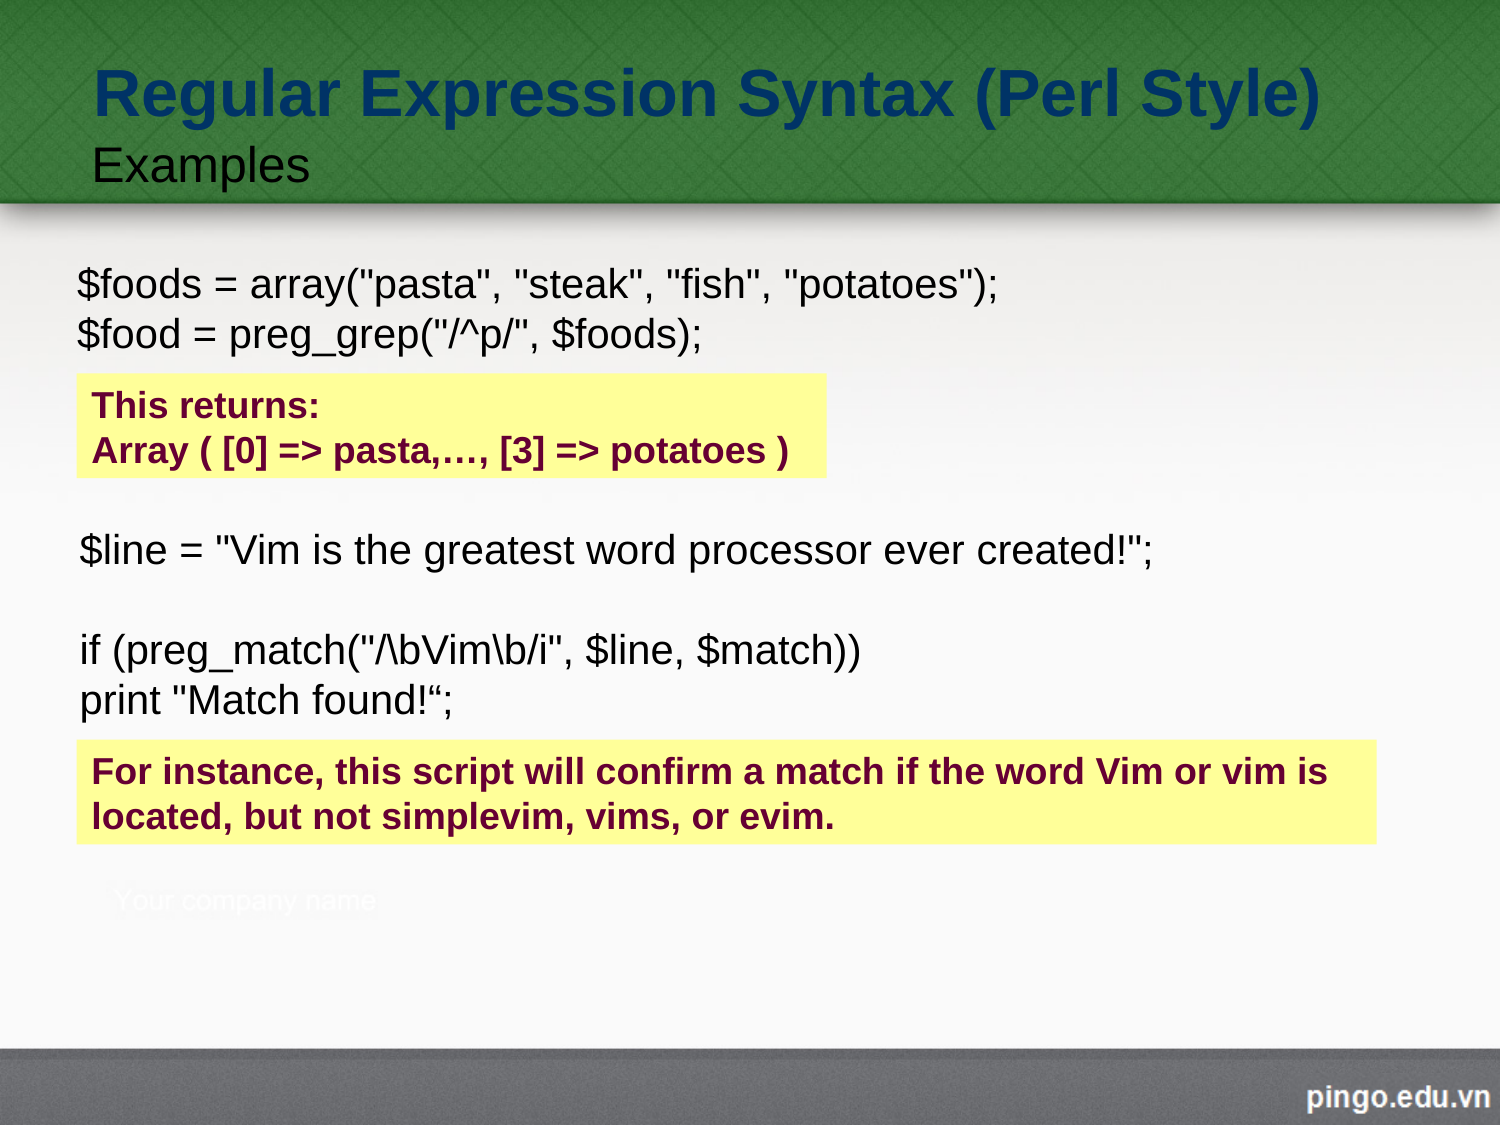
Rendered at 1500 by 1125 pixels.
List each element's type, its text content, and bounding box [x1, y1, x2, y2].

text_box Regular Expression Syntax (Perl Style) [78, 42, 1338, 138]
text_box For instance, this script will confirm a match if the word Vim or vim is located, but not simplevim, vims, or evim. [76, 739, 1377, 845]
text_box Examples [76, 124, 326, 200]
picture [0, 0, 1500, 1125]
text_box This returns: Array ( [0] => pasta,…, [3] => potatoes ) [76, 373, 827, 479]
text_box $line = "Vim is the greatest word processor ever created!"; if (preg_match("/\bVim\b/i", $line, $match)) print "Match found!“; [64, 515, 1365, 730]
text_box $foods = array("pasta", "steak", "fish", "potatoes"); $food = preg_grep("/^p/", $foods); [62, 249, 1022, 365]
